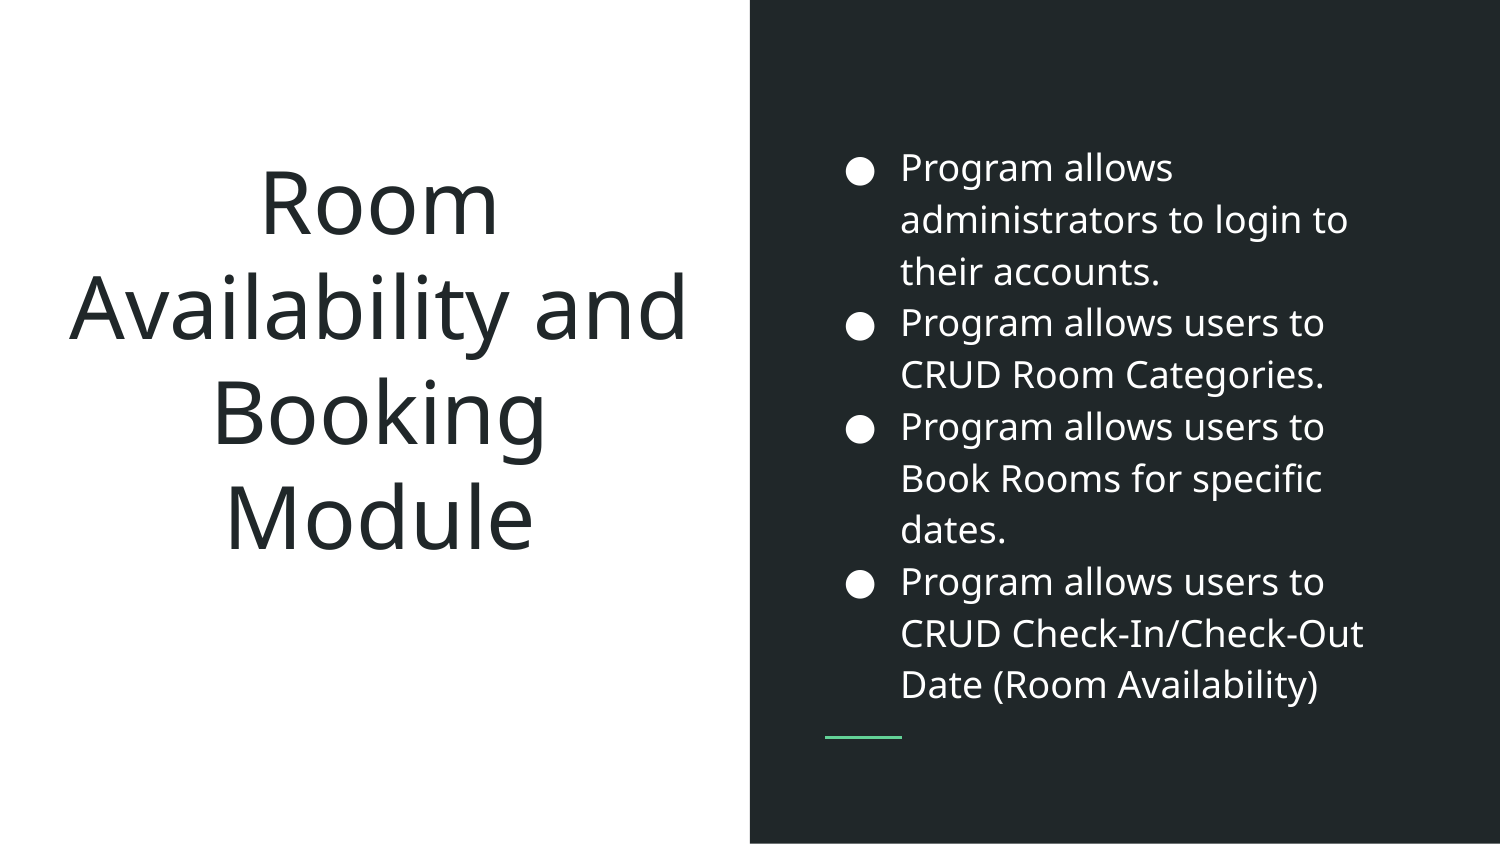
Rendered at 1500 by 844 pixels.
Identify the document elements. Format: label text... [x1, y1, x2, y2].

title Room Availability and Booking Module [48, 261, 712, 583]
list Program allows administrators to login to their accounts. Program allows users to CRUD Room Categories. Program allows users to Book Rooms for specific dates. Program allows users to CRUD Check-In/Check-Out Date (Room Availability) [810, 118, 1440, 725]
